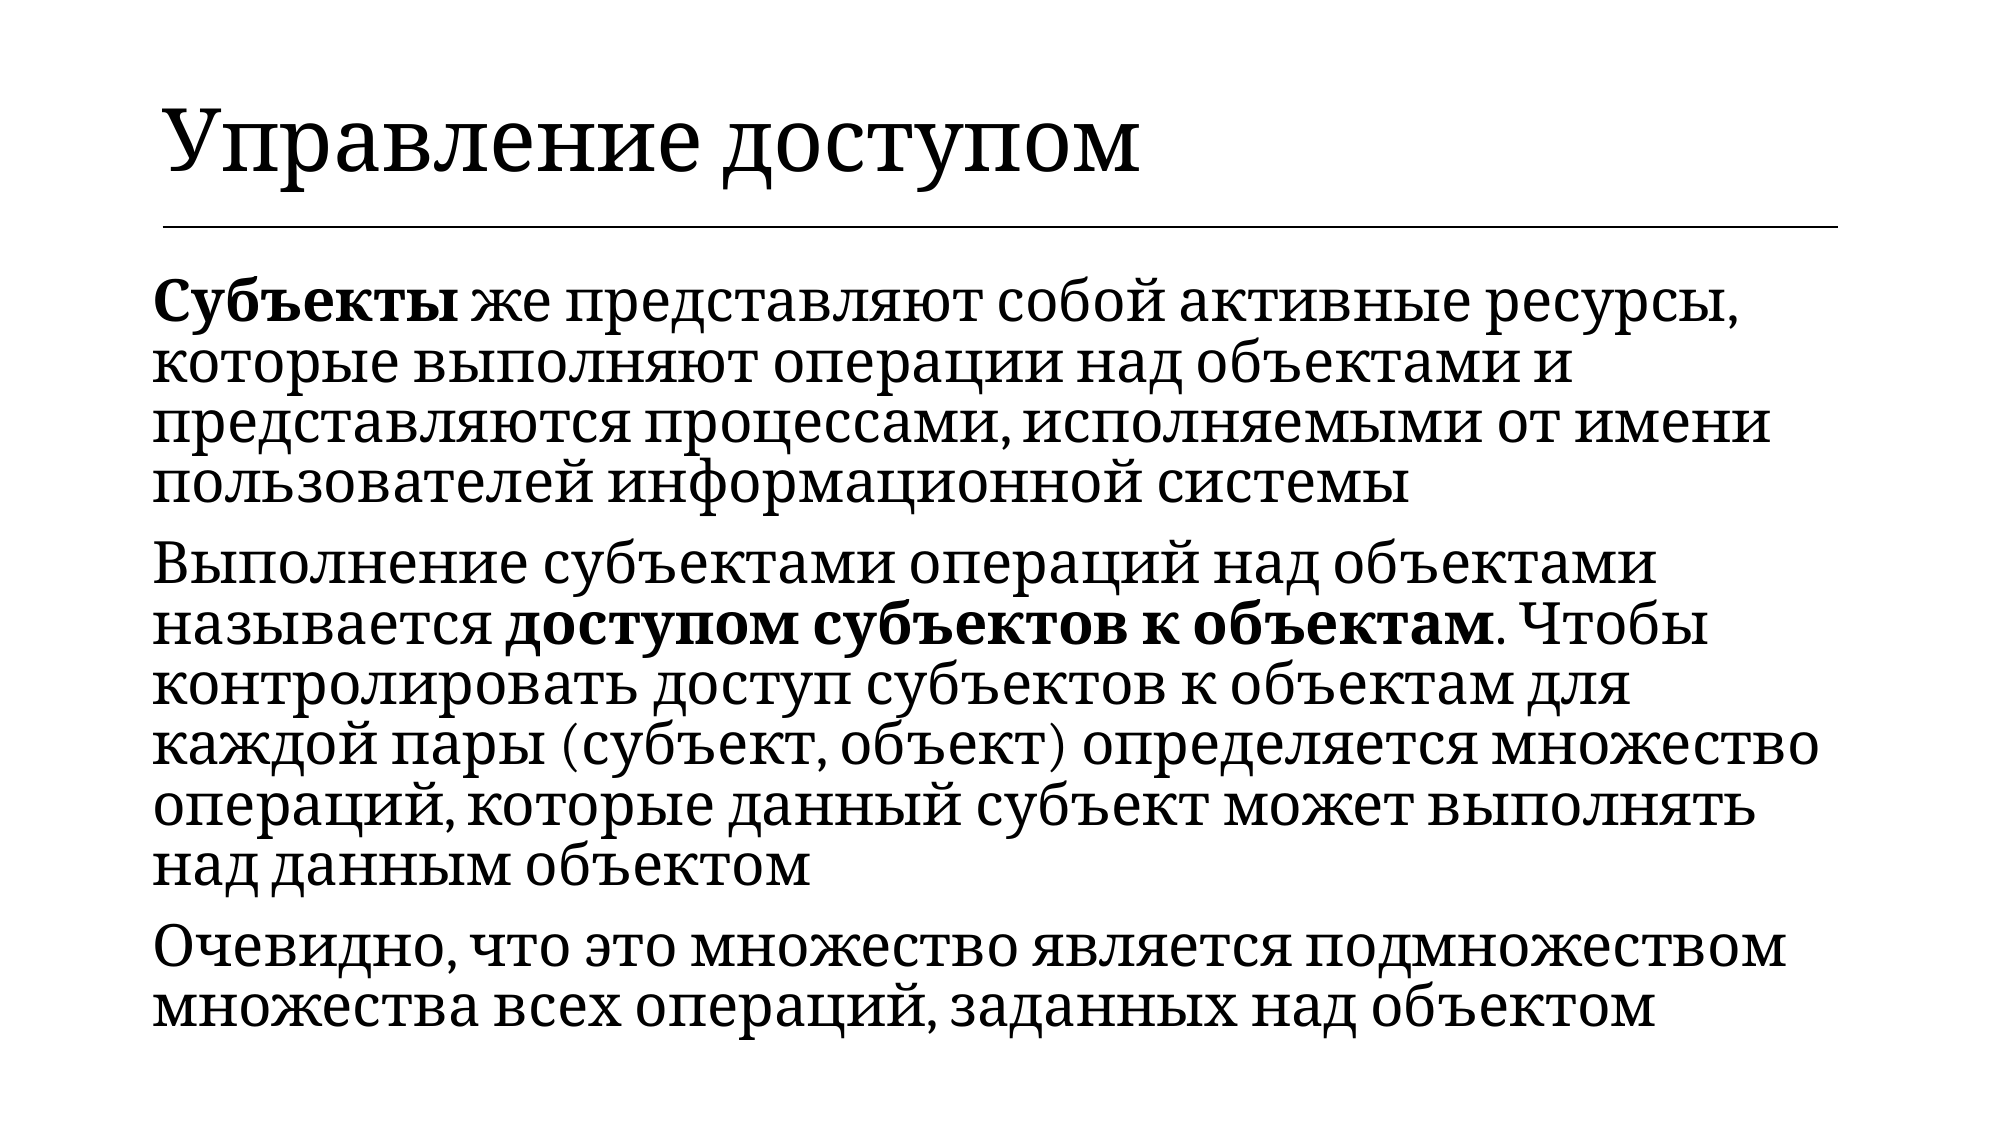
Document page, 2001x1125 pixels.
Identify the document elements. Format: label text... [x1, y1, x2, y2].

table_header Управление доступом [163, 60, 1838, 226]
list Субъекты же представляют собой активные ресурсы, которые выполняют операции над объектами и представляются процессами, исполняемыми от имени пользователей информационной системы Выполнение субъектами операций над объектами называется доступом субъектов к объектам. Чтобы контролировать доступ субъектов к объектам для каждой пары (субъект, объект) определяется множество операций, которые данный субъект может выполнять над данным объектом Очевидно, что это множество является подмножеством множества всех операций, заданных над объектом [137, 266, 1838, 1107]
